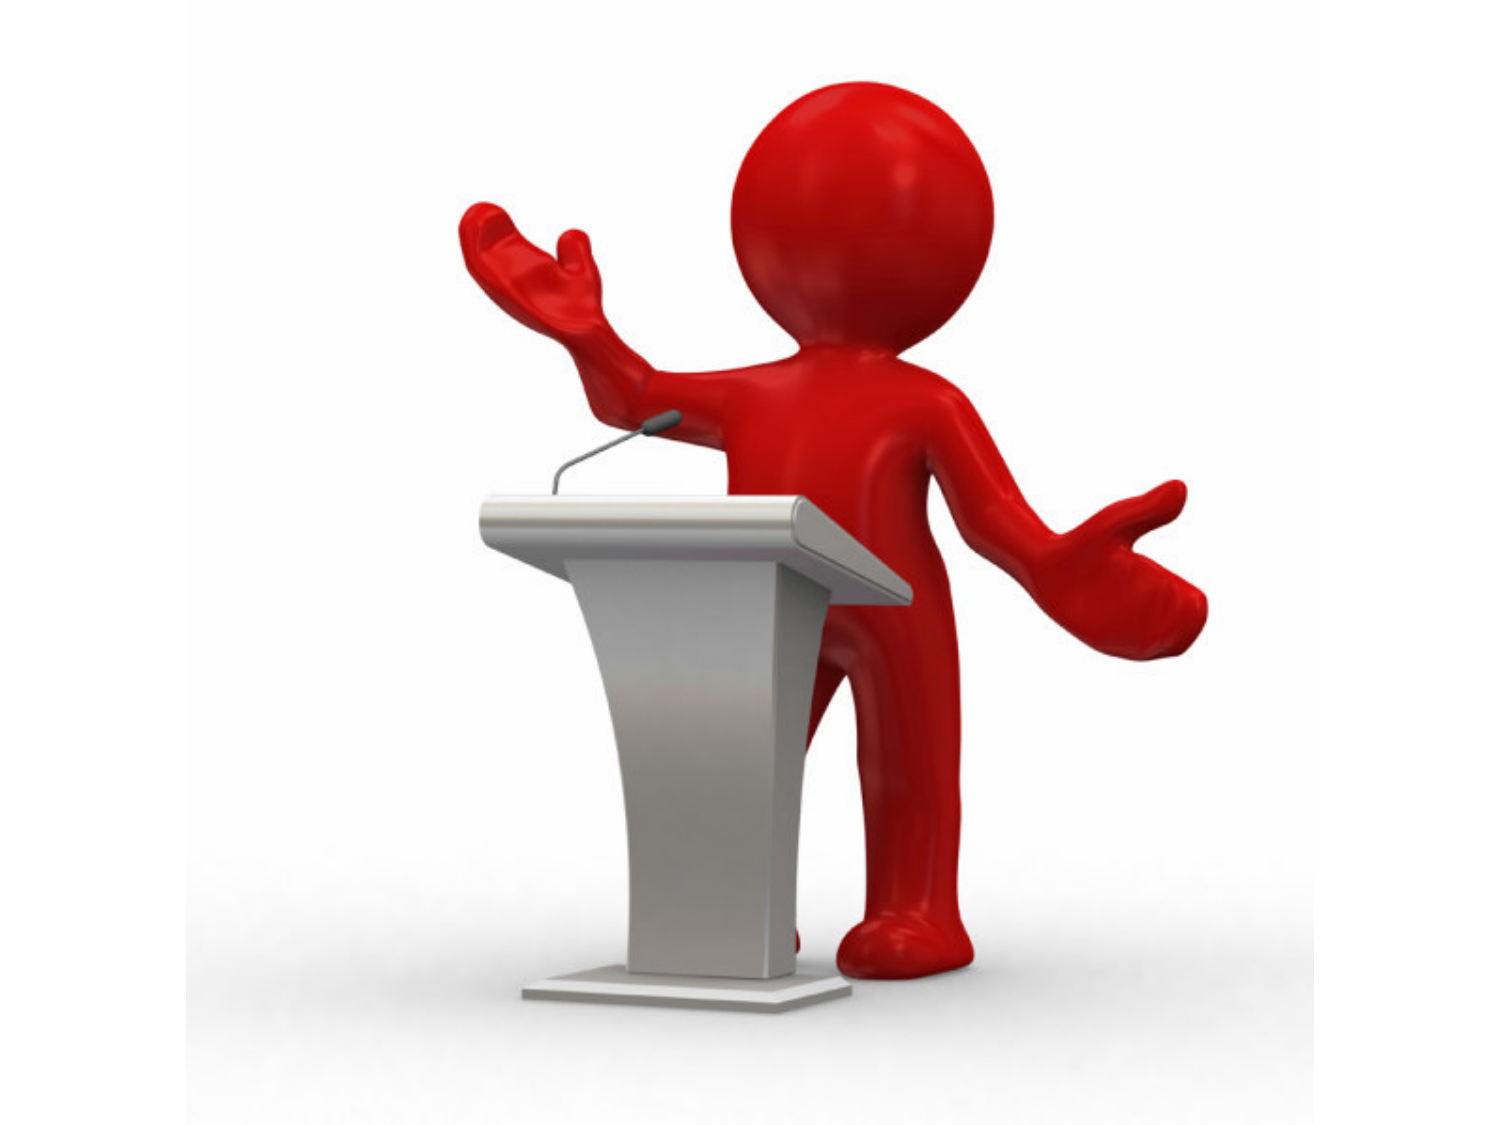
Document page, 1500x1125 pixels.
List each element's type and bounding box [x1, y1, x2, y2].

picture [186, 0, 1314, 1125]
